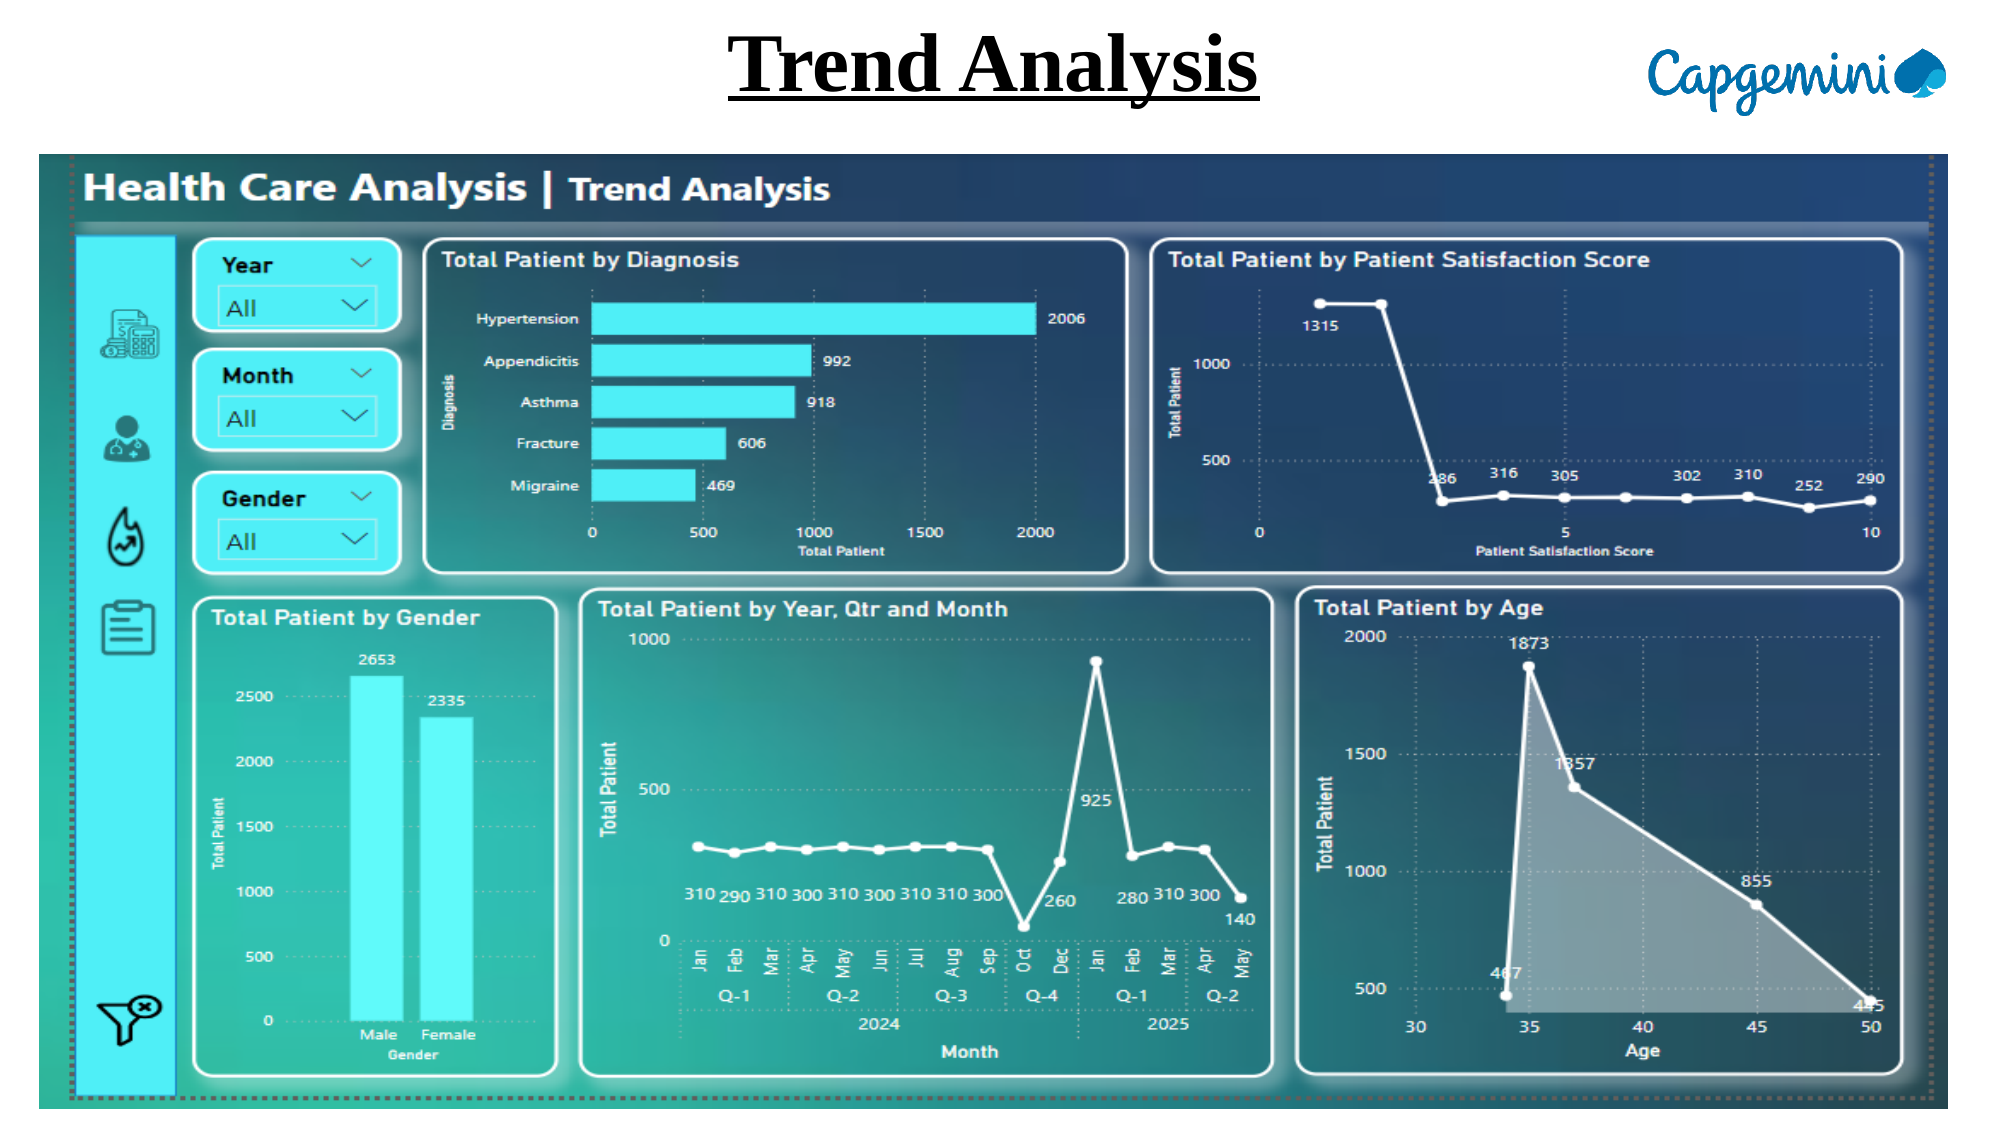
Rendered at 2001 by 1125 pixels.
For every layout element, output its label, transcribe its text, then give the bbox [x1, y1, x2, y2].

text_box Trend Analysis [702, 1, 1286, 116]
picture [1645, 46, 1949, 118]
picture [39, 154, 1949, 1109]
